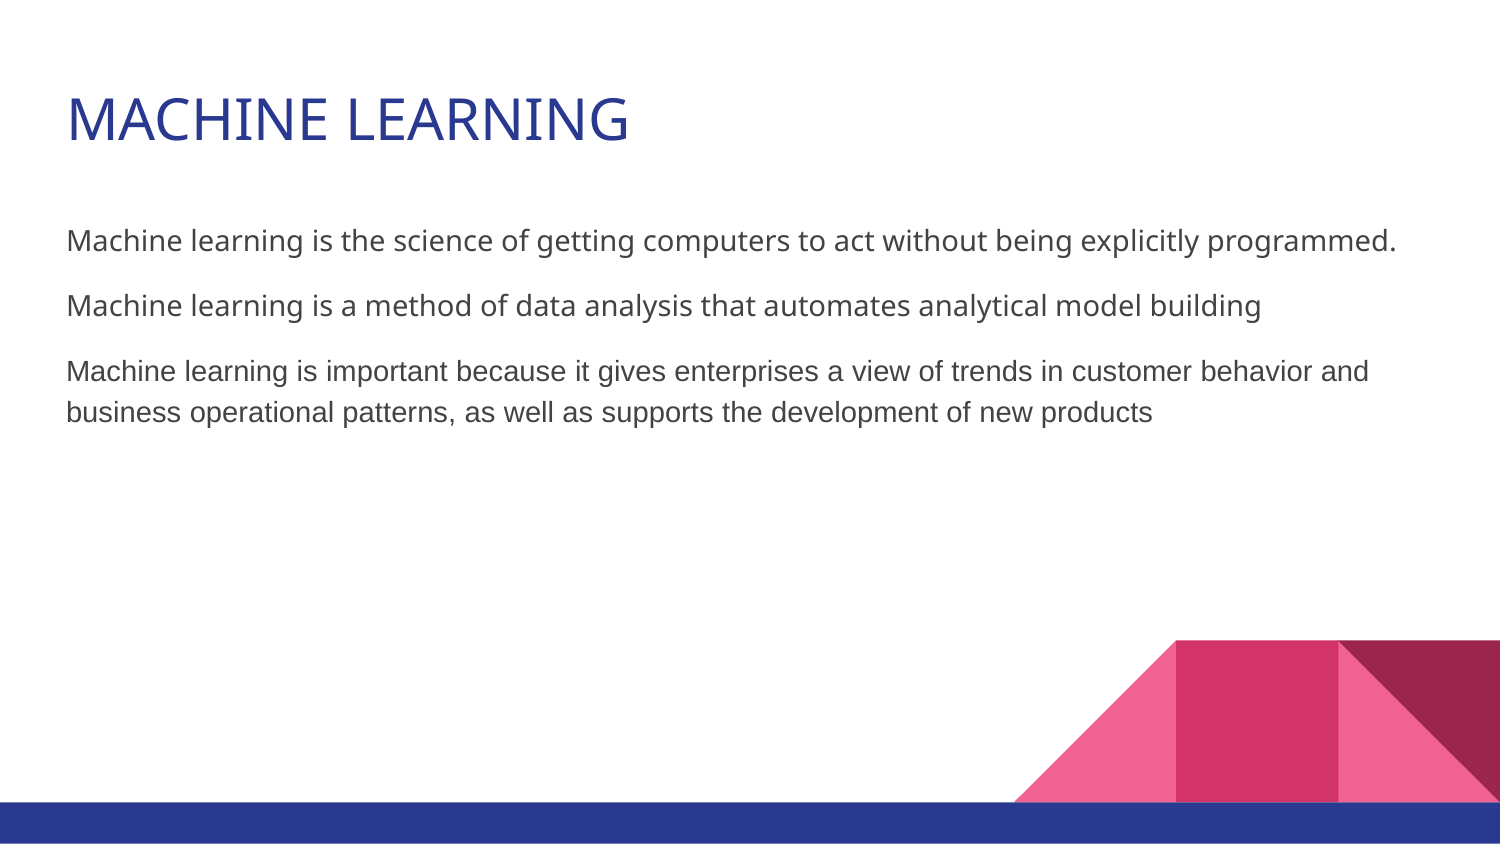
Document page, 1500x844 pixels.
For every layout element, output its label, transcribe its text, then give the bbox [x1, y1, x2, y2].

title MACHINE LEARNING [51, 67, 1449, 167]
list Machine learning is the science of getting computers to act without being explicitly programmed. Machine learning is a method of data analysis that automates analytical model building Machine learning is important because it gives enterprises a view of trends in customer behavior and business operational patterns, as well as supports the development of new products [51, 201, 1449, 750]
